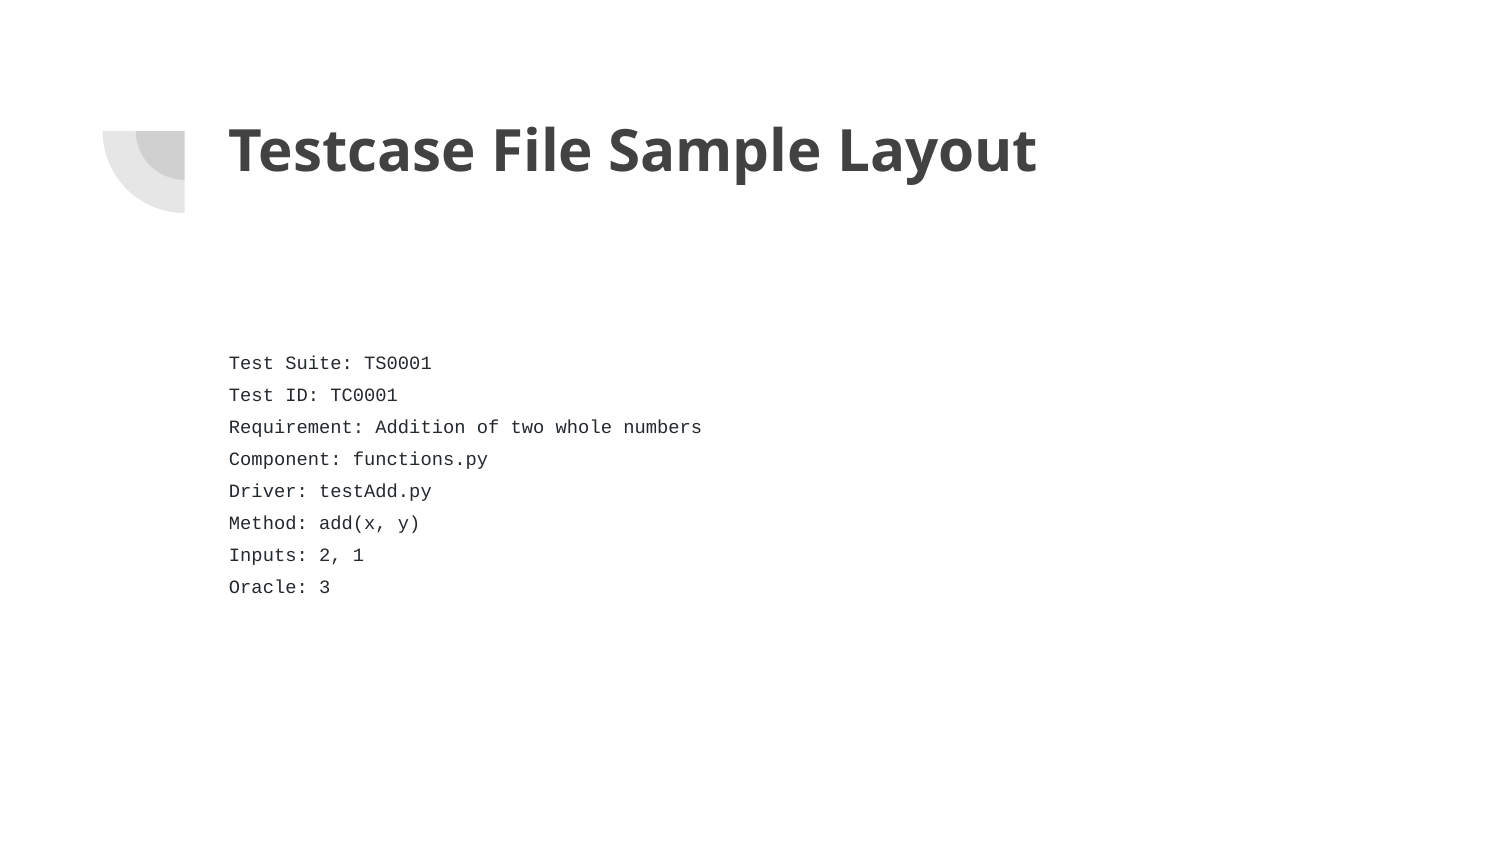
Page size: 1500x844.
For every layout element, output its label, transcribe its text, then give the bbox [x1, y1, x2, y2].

list Test Suite: TS0001 Test ID: TC0001 Requirement: Addition of two whole numbers Component: functions.py Driver: testAdd.py Method: add(x, y) Inputs: 2, 1 Oracle: 3 [213, 326, 1368, 744]
title Testcase File Sample Layout [213, 98, 1368, 263]
